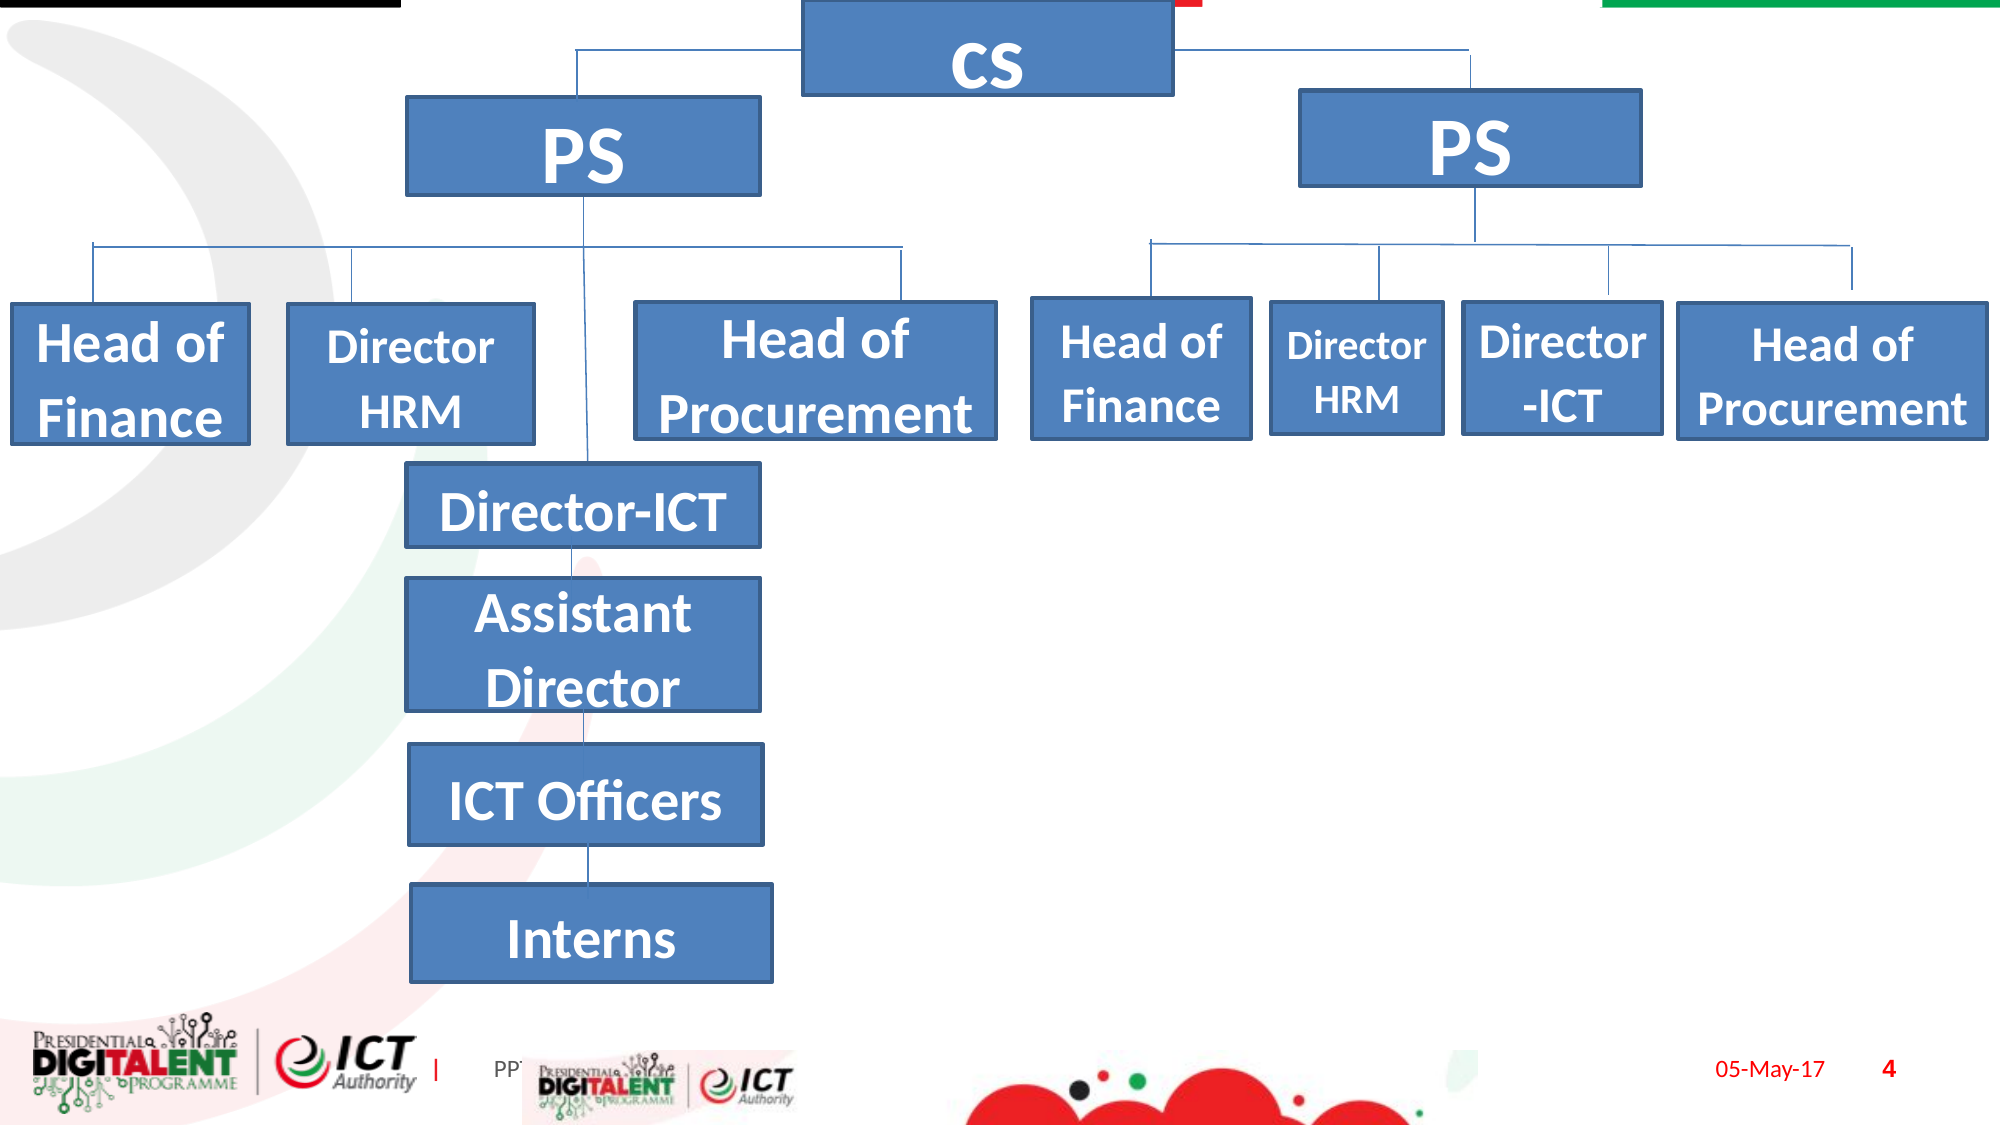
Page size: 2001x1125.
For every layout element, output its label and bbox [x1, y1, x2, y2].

text_box [11, 0, 1988, 982]
picture [0, 20, 1478, 1125]
